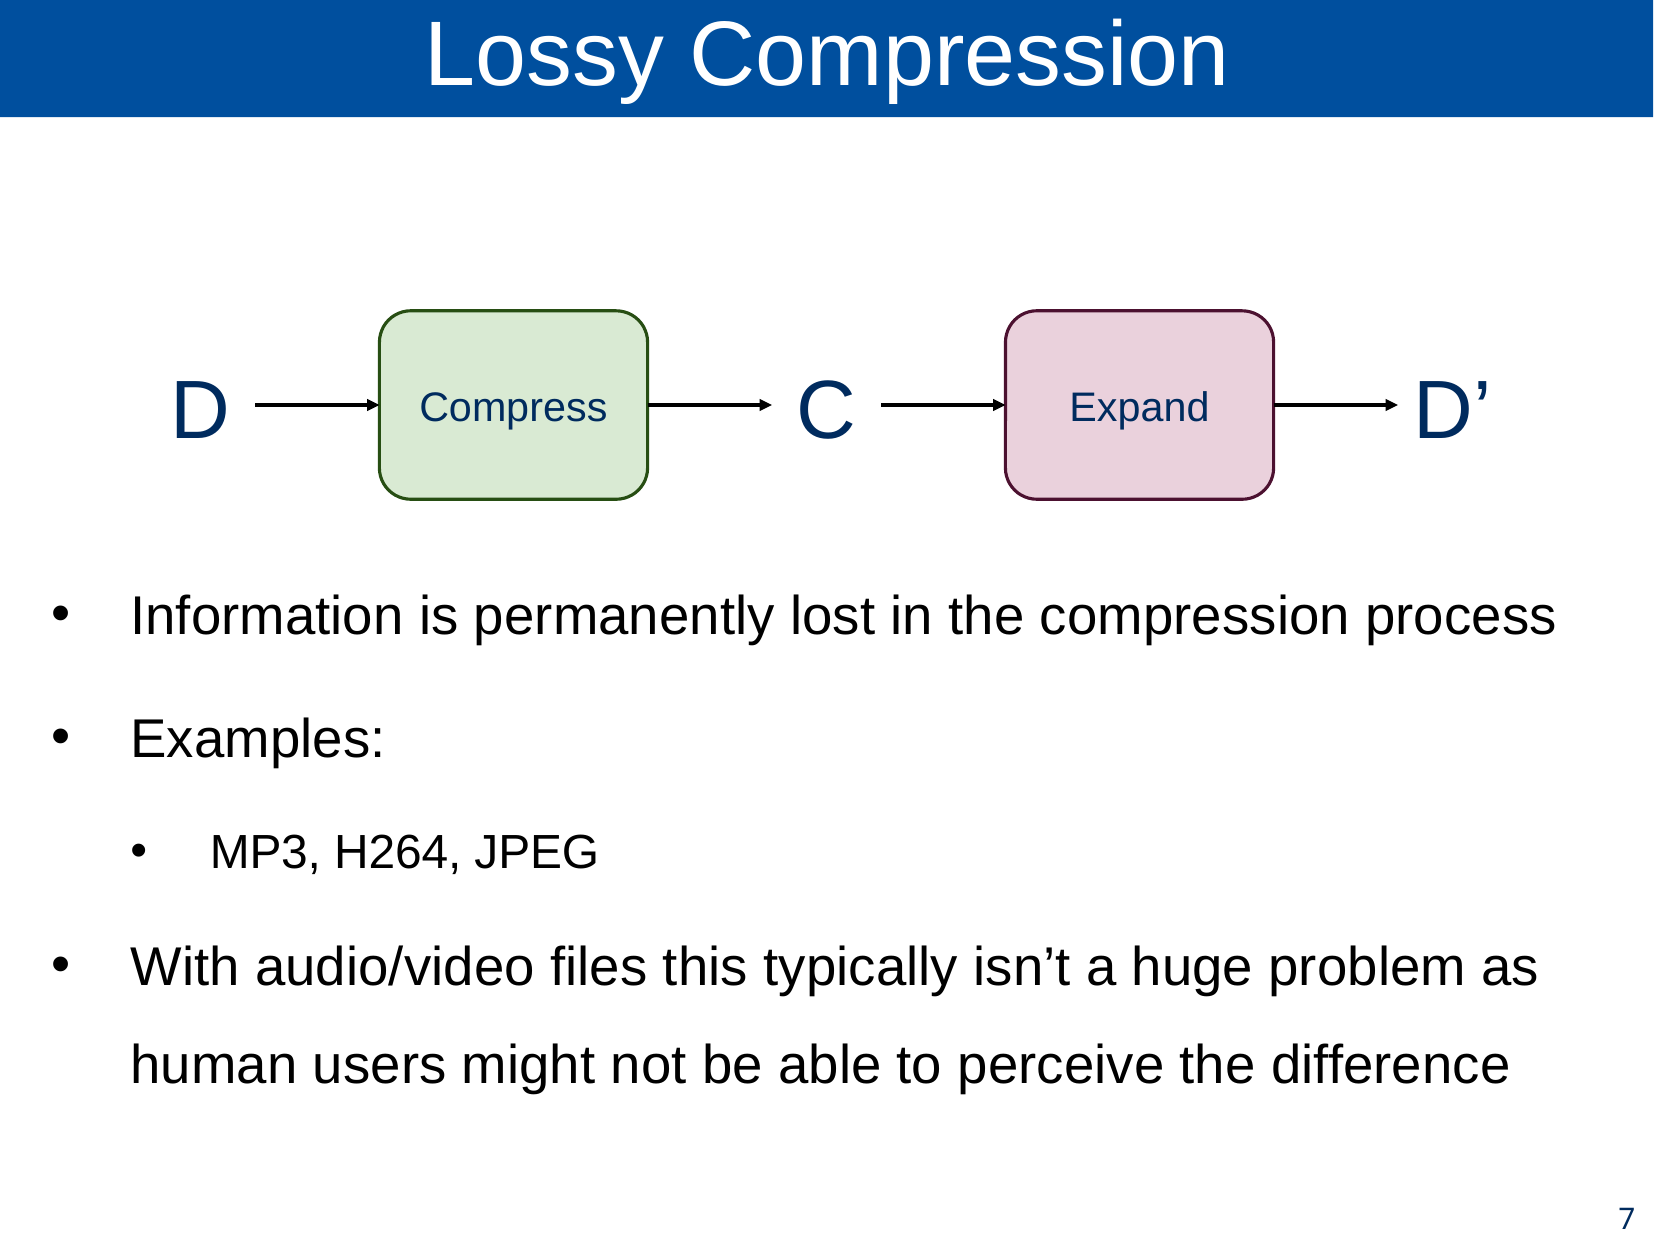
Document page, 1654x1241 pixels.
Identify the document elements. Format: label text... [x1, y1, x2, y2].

list Information is permanently lost in the compression process Examples: MP3, H264, JPEG With audio/video files this typically isn’t a huge problem as human users might not be able to perceive the difference [34, 530, 1581, 1203]
text_box C [708, 310, 945, 500]
slide_number 7 [1272, 1178, 1653, 1241]
text_box D’ [1334, 310, 1571, 500]
text_box D [82, 310, 319, 500]
text_box Expand [1005, 310, 1274, 500]
text_box Compress [379, 310, 648, 500]
title Lossy Compression [0, 0, 1654, 118]
